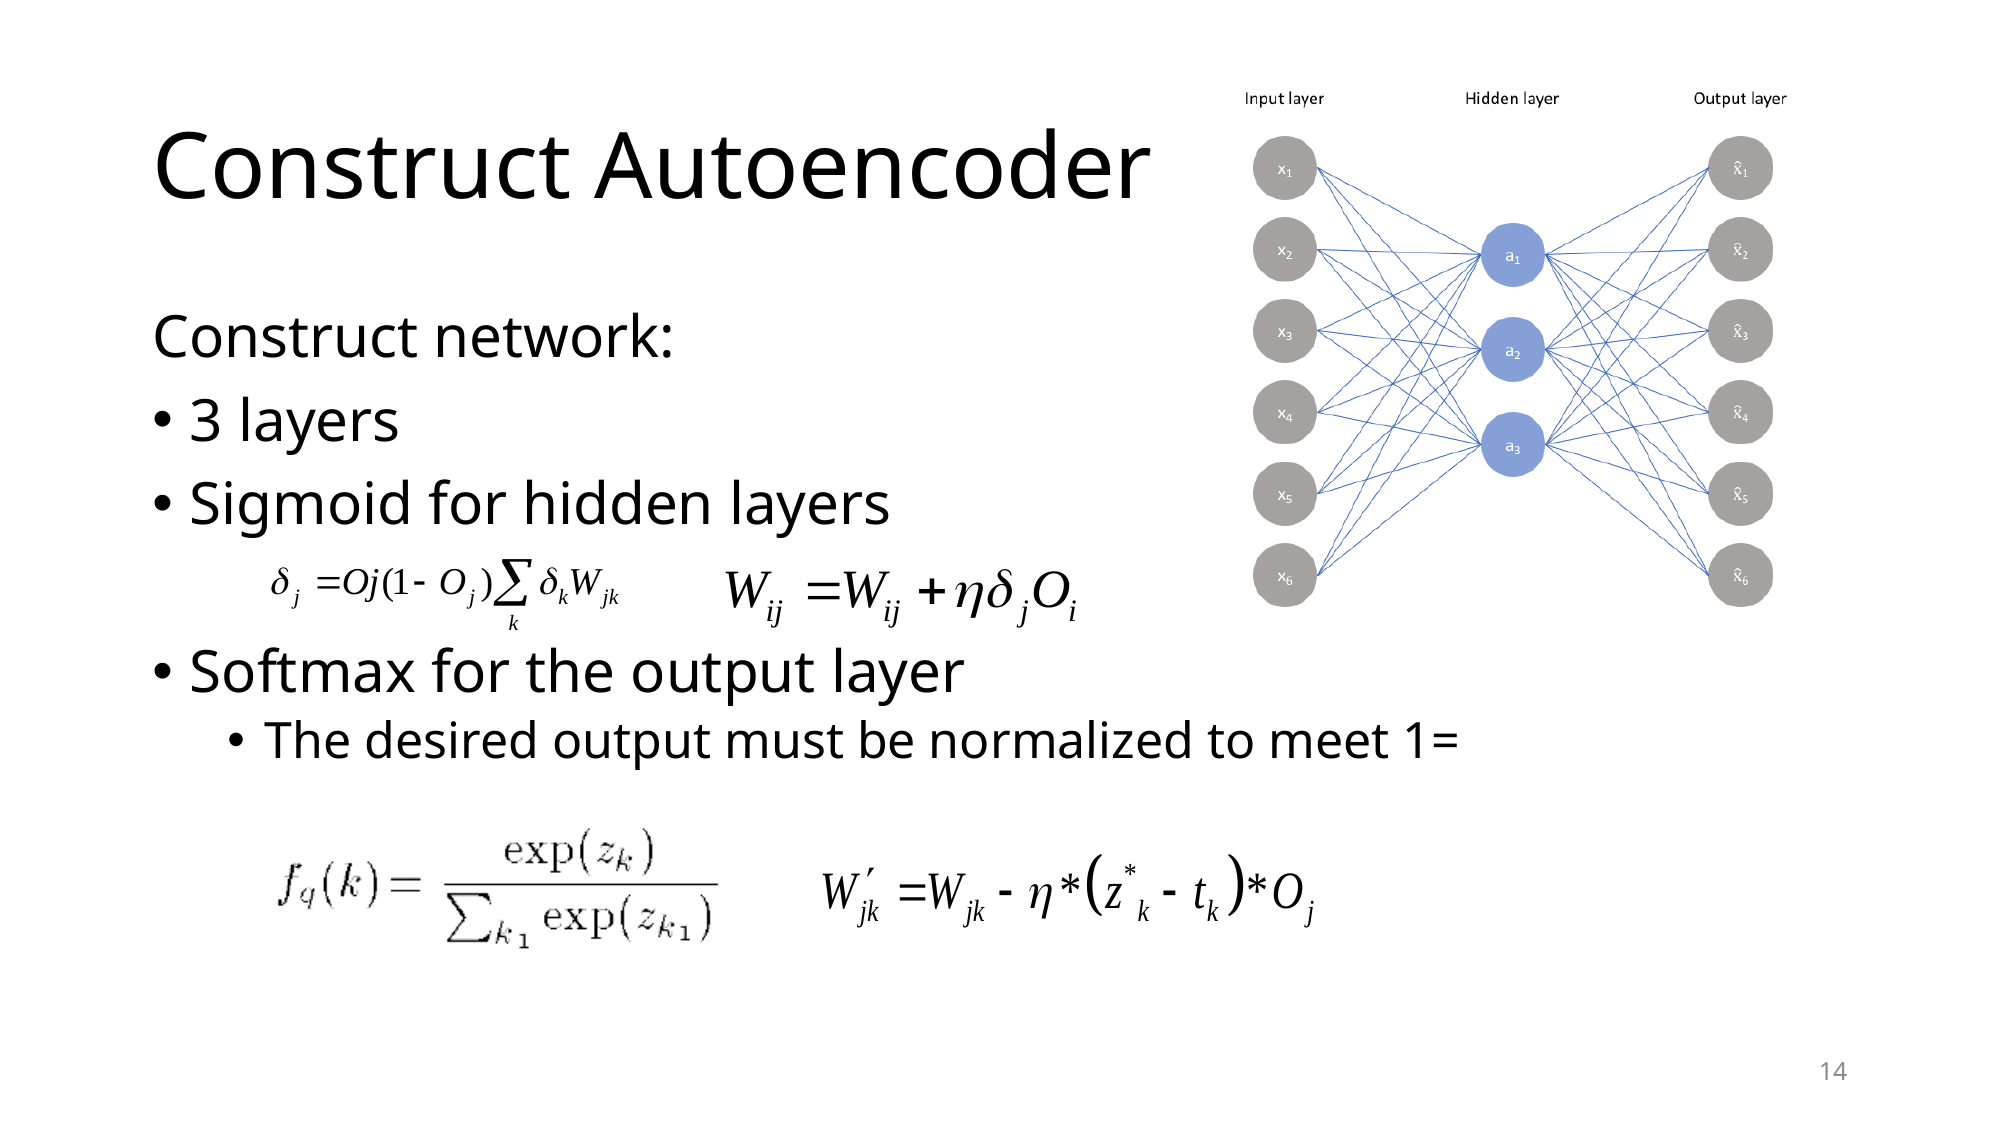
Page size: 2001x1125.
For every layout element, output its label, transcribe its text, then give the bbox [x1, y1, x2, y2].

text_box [719, 553, 1089, 639]
picture [1228, 81, 1811, 615]
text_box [264, 553, 629, 639]
picture [262, 824, 726, 958]
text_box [817, 847, 1323, 944]
slide_number 14 [1412, 1042, 1863, 1103]
title Construct Autoencoder [137, 59, 1863, 278]
